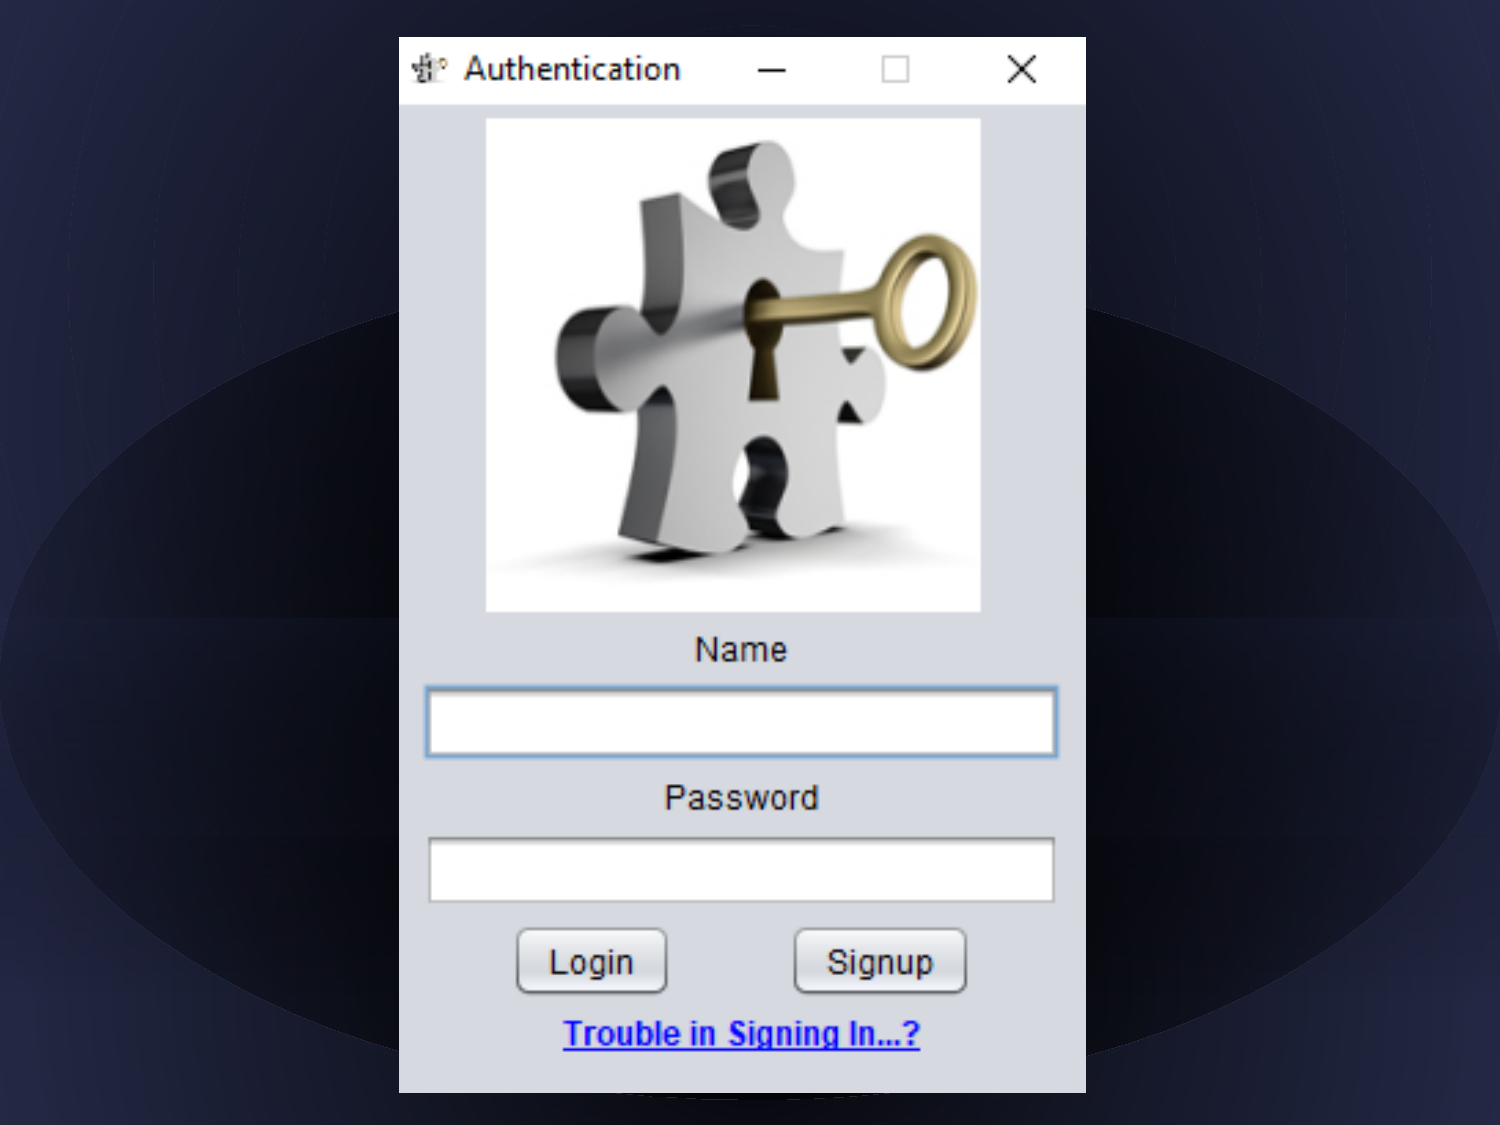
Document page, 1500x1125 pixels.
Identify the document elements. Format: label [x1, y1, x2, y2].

picture [399, 37, 1086, 1094]
